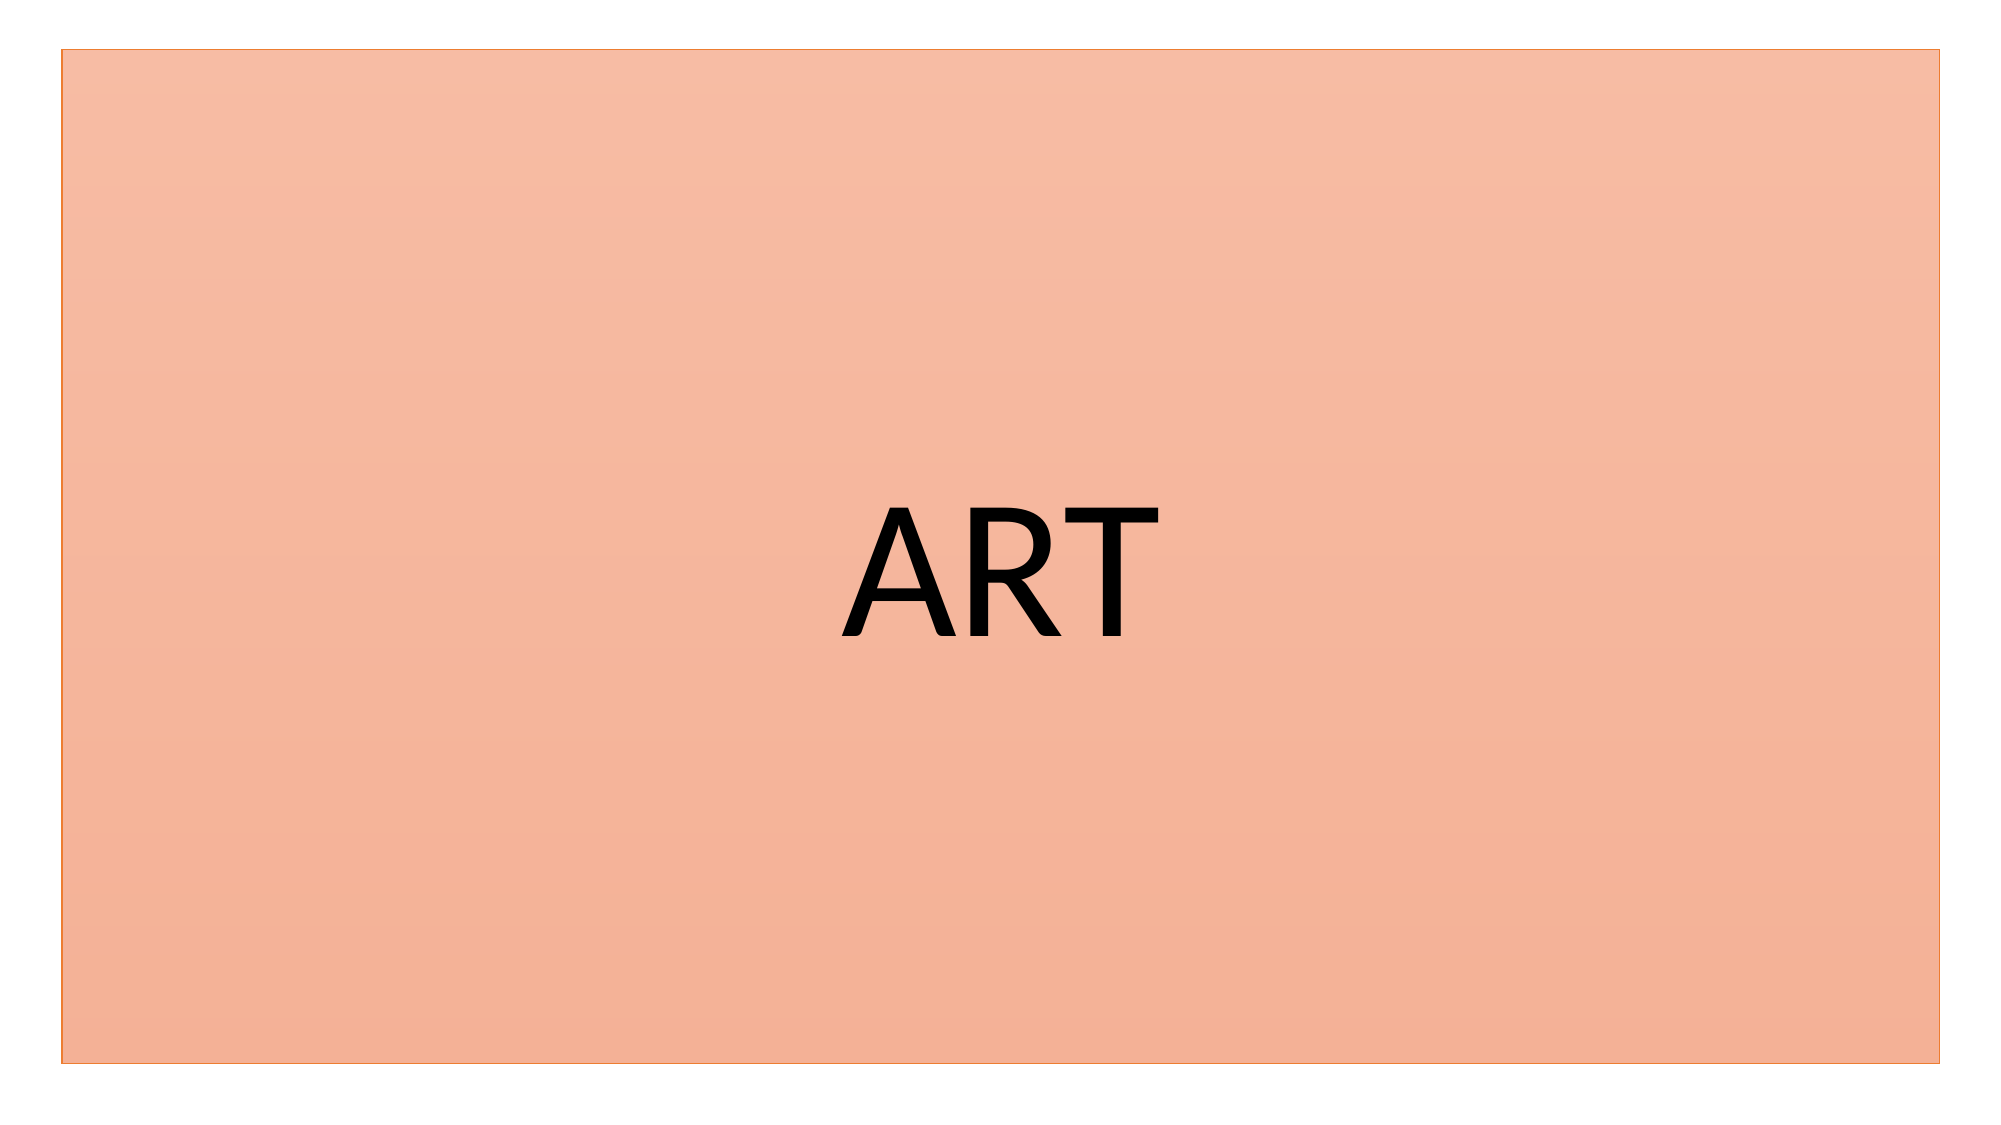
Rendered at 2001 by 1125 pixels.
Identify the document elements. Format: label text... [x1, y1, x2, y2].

text_box ART [61, 49, 1940, 1064]
